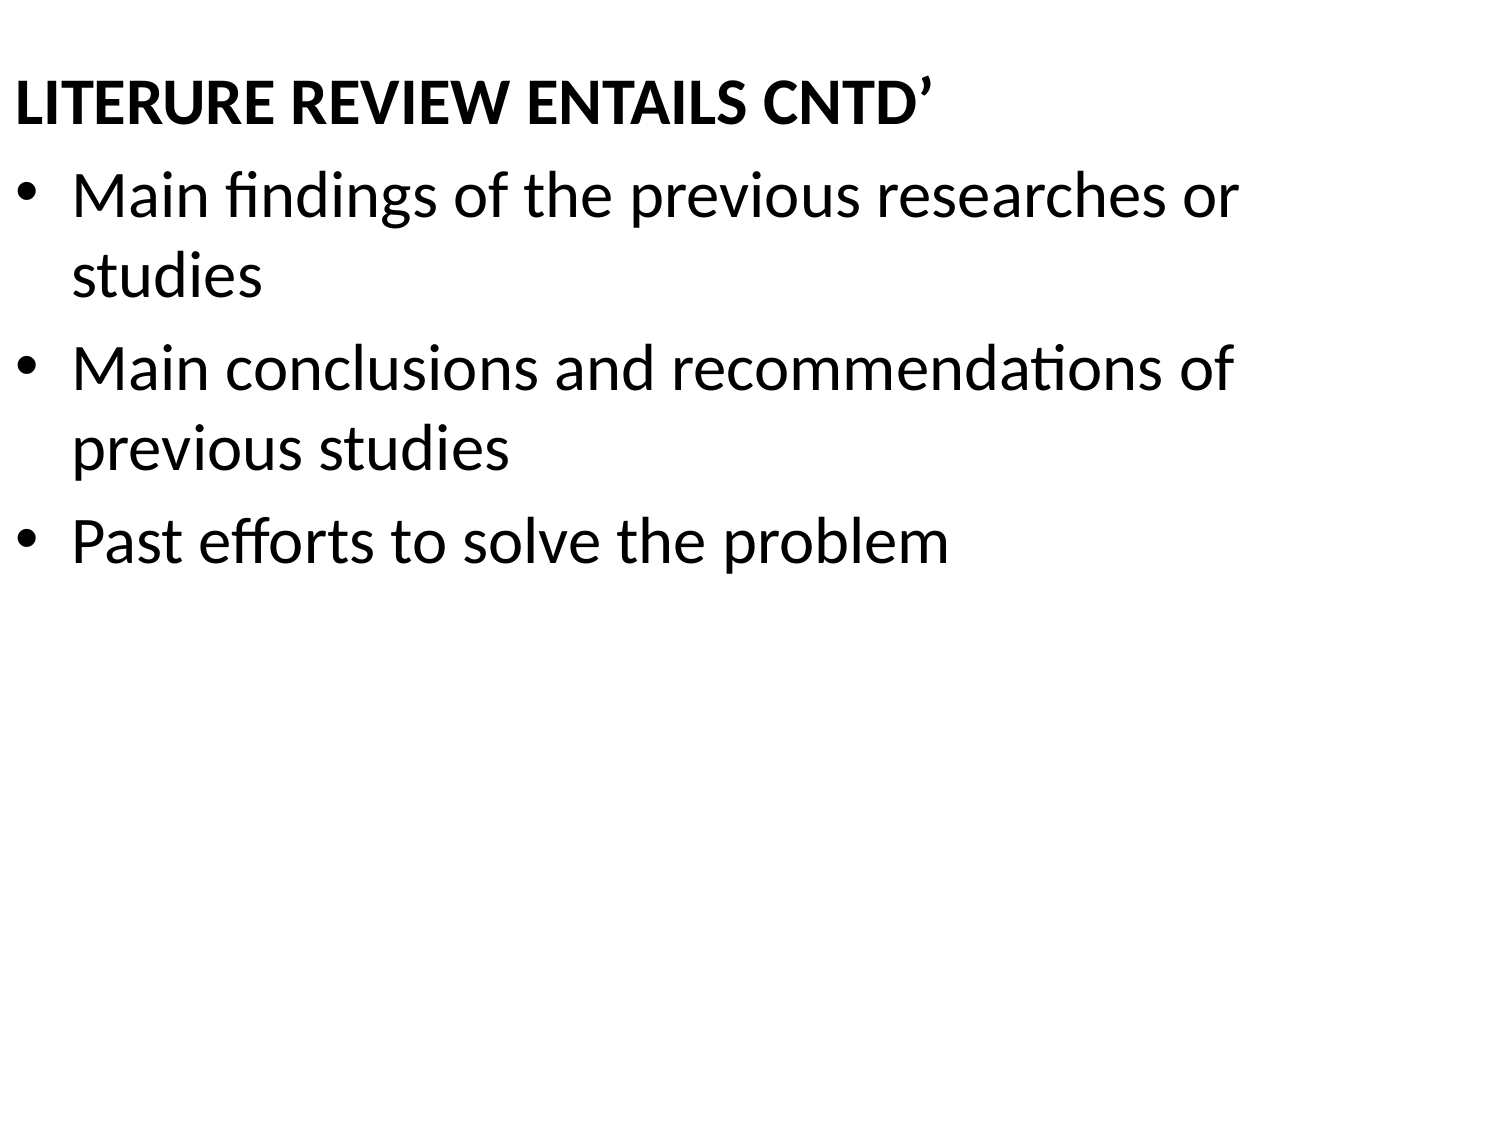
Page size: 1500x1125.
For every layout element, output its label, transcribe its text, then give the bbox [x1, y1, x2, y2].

list LITERURE REVIEW ENTAILS CNTD’ Main findings of the previous researches or studies Main conclusions and recommendations of previous studies Past efforts to solve the problem [0, 49, 1426, 1006]
